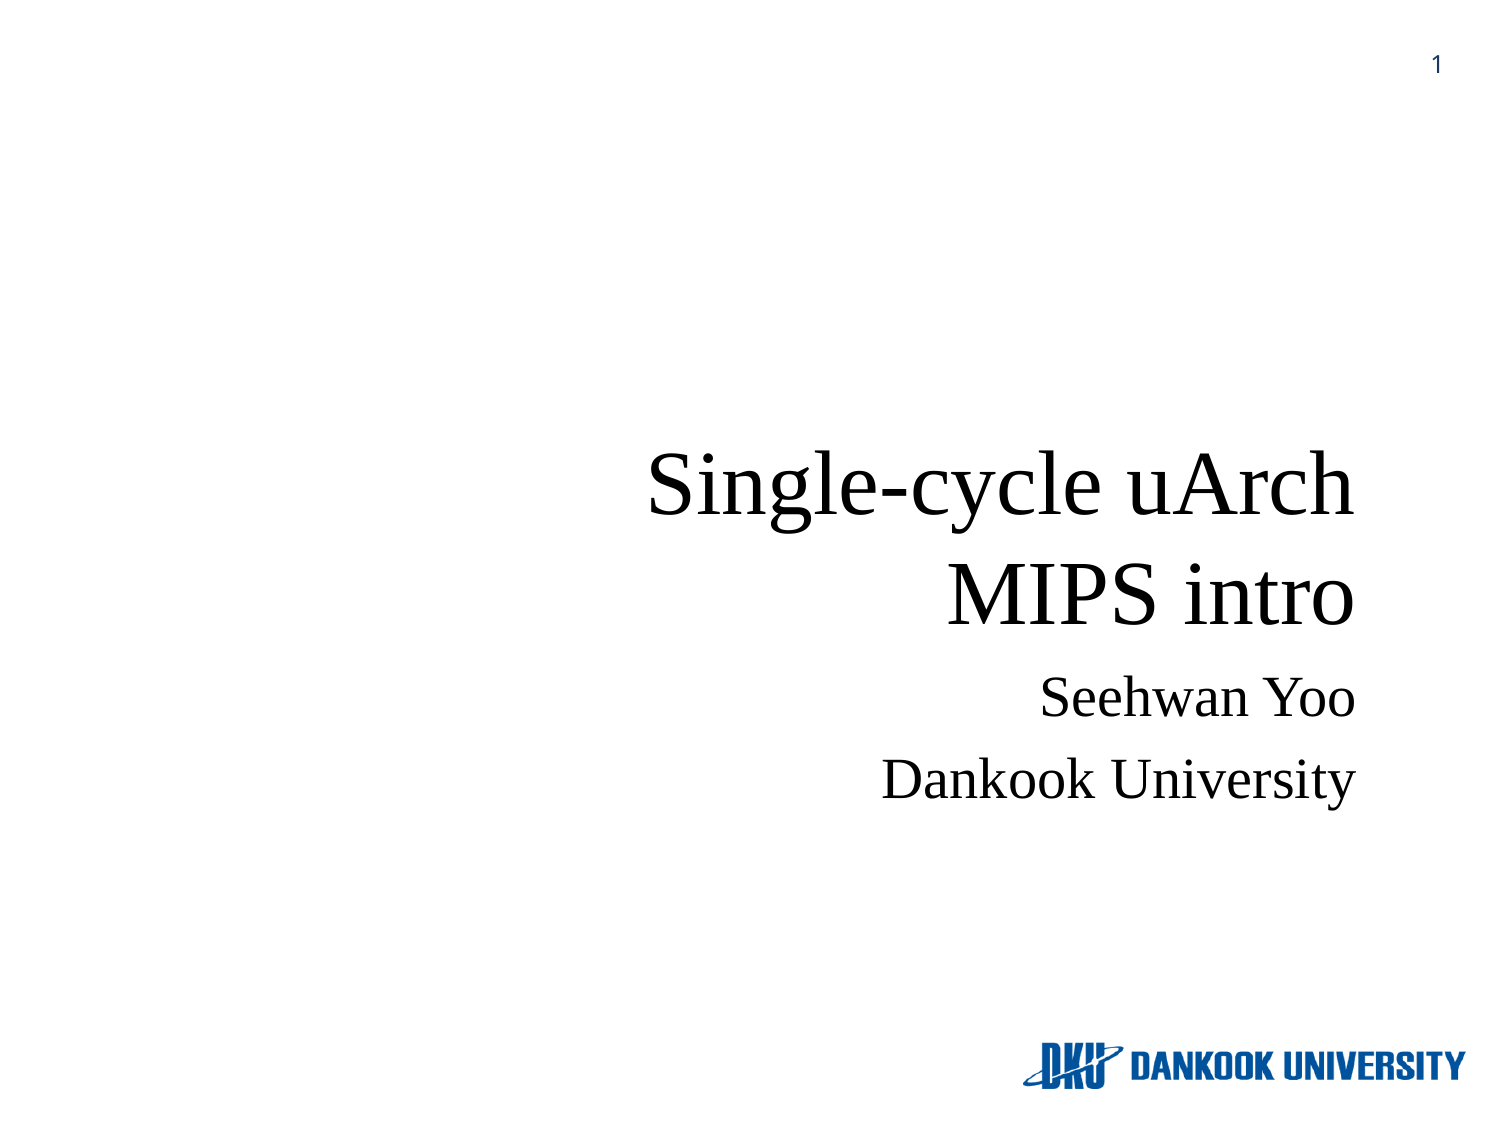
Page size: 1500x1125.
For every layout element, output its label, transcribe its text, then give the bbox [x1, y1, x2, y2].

subtitle Seehwan Yoo Dankook University [262, 650, 1372, 939]
picture [25, 30, 1474, 1096]
title Single-cycle uArch MIPS intro [62, 247, 1372, 650]
slide_number 1 [1378, 36, 1460, 96]
